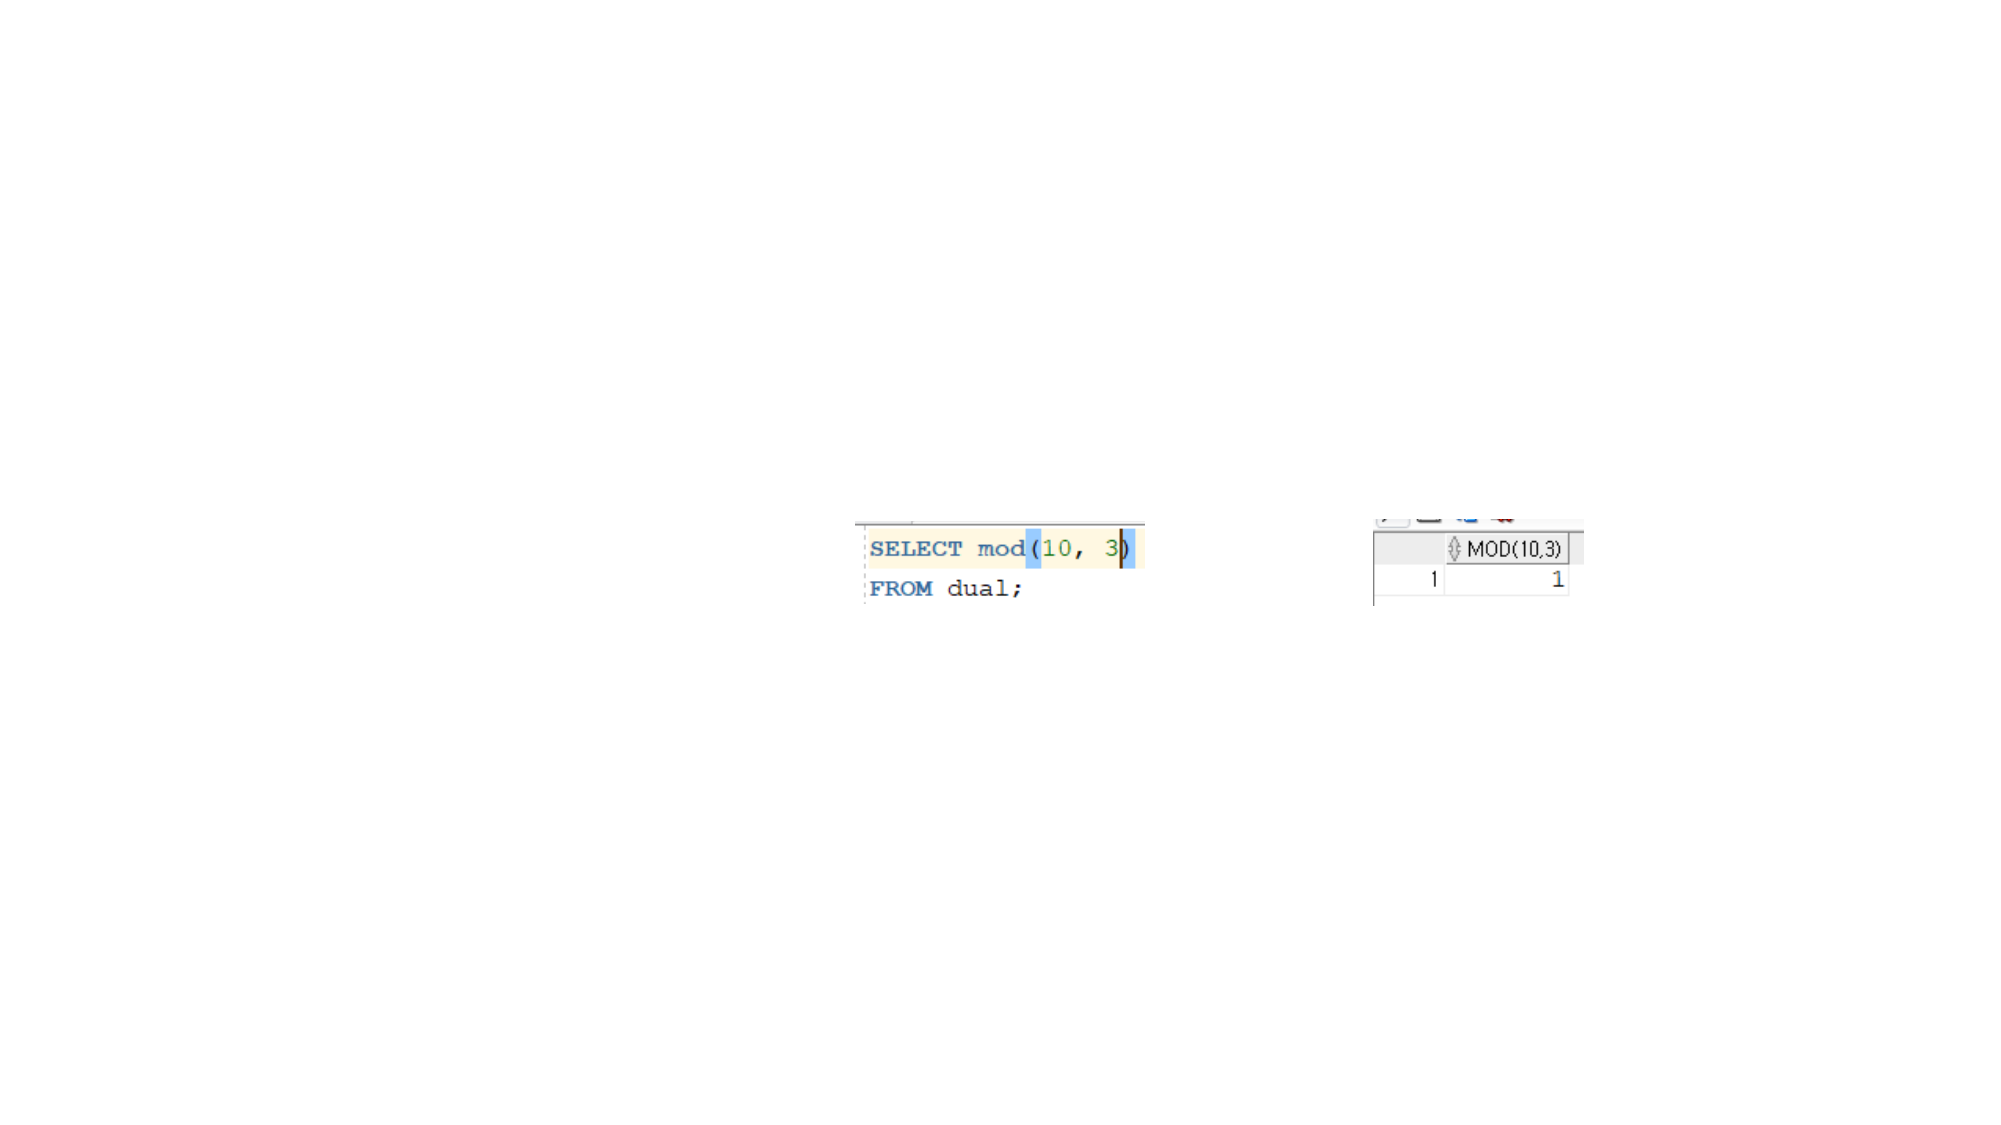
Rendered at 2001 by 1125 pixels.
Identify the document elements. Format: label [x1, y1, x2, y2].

picture [855, 521, 1145, 604]
picture [1373, 519, 1584, 606]
